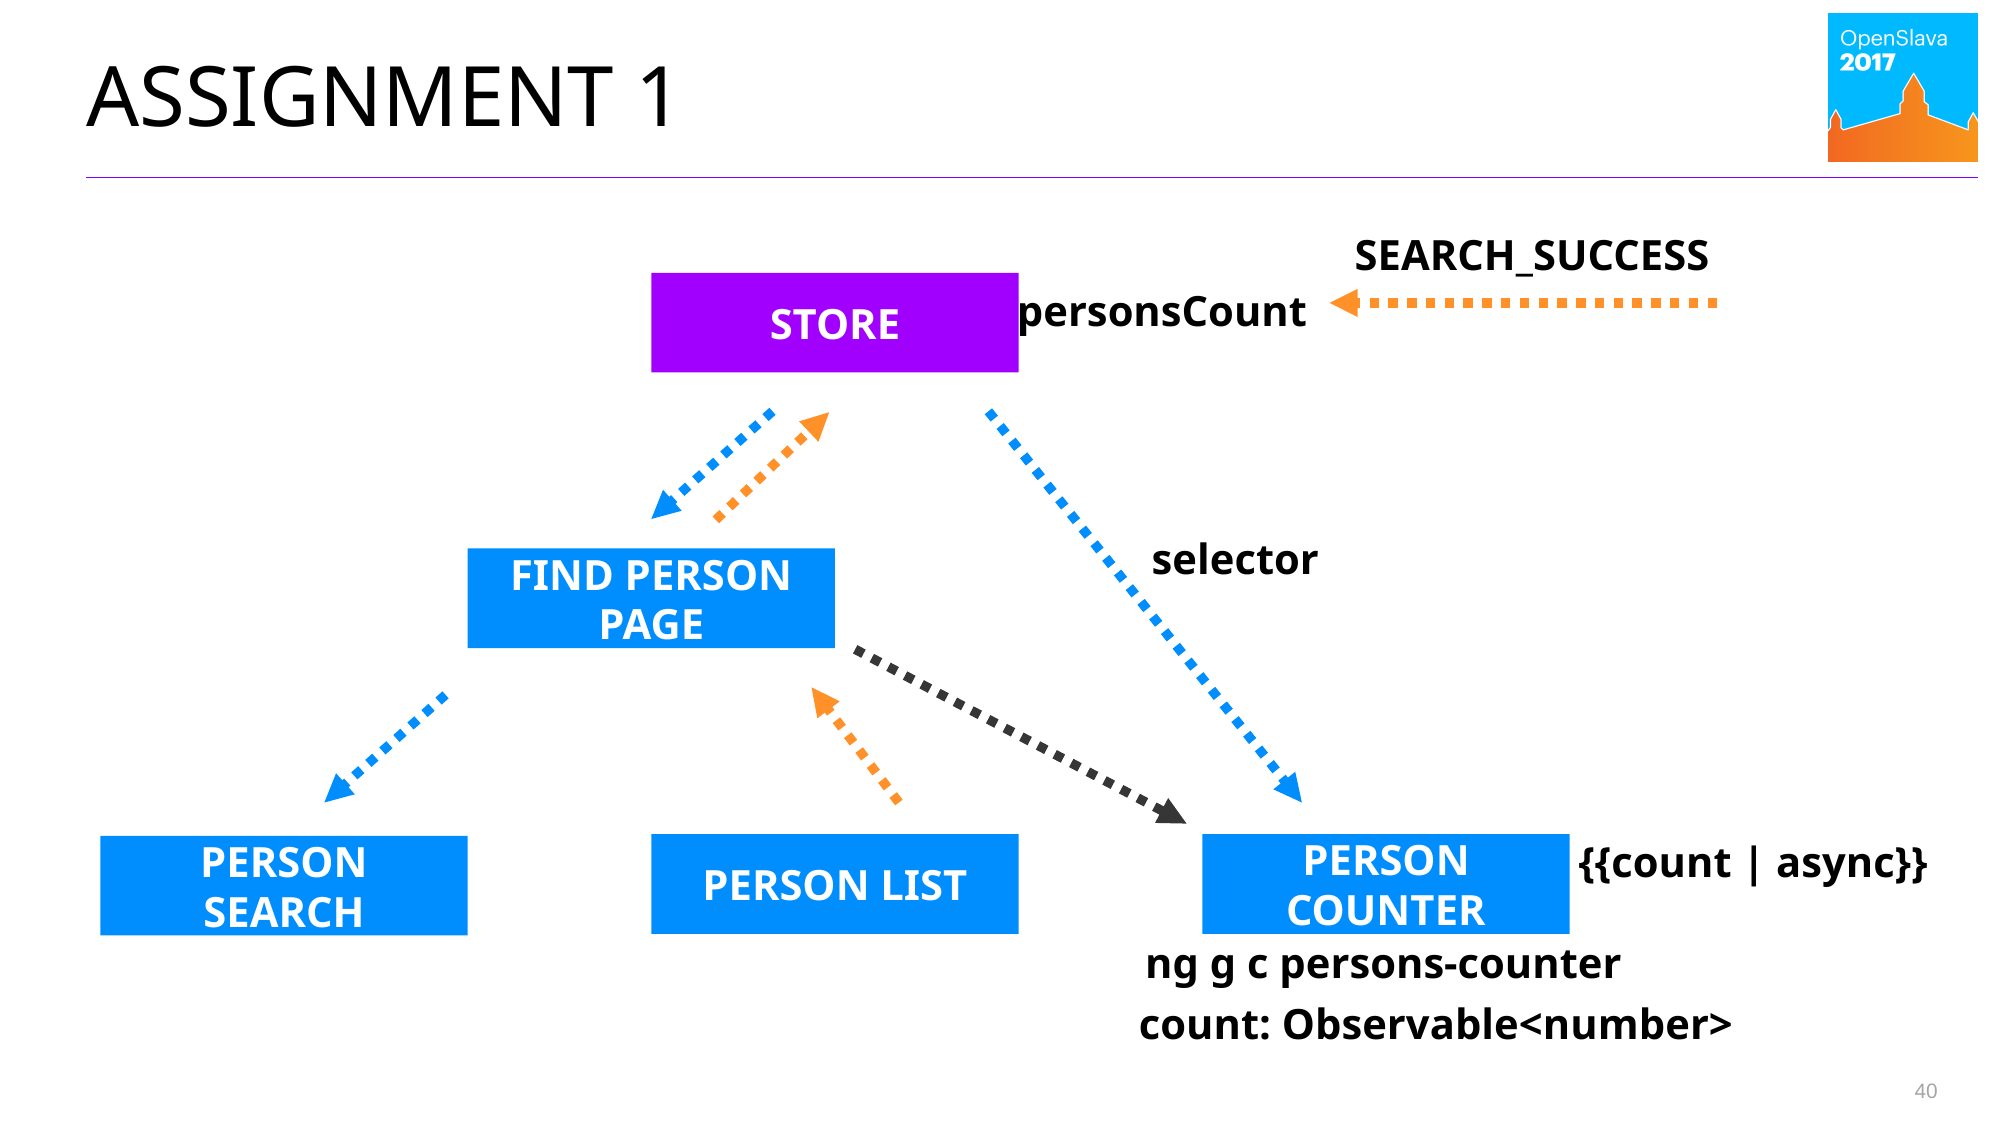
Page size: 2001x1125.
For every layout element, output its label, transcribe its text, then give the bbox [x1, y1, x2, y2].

text_box PERSON LIST [650, 833, 1020, 935]
slide_number 40 [1887, 1069, 1938, 1104]
text_box STORE [650, 272, 1020, 373]
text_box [988, 411, 1302, 803]
picture [1829, 74, 1978, 162]
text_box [651, 411, 773, 519]
text_box ng g c persons-counter [1145, 936, 1622, 995]
text_box personsCount [1016, 285, 1308, 343]
picture [1856, 54, 1870, 70]
text_box PERSON COUNTER [1204, 833, 1568, 935]
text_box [855, 649, 1187, 824]
text_box FIND PERSON PAGE [467, 547, 836, 649]
text_box {{count | async}} [1578, 835, 1928, 894]
text_box SEARCH_SUCCESS [1354, 228, 1710, 287]
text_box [811, 687, 855, 803]
text_box count: Observable<number> [1139, 997, 1734, 1055]
text_box PERSON SEARCH [99, 835, 469, 936]
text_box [715, 412, 830, 520]
picture [1873, 54, 1880, 70]
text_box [324, 694, 446, 803]
title Assignment 1 [86, 62, 1829, 178]
text_box selector [1302, 532, 1319, 591]
picture [1841, 54, 1853, 70]
picture [1883, 54, 1894, 70]
